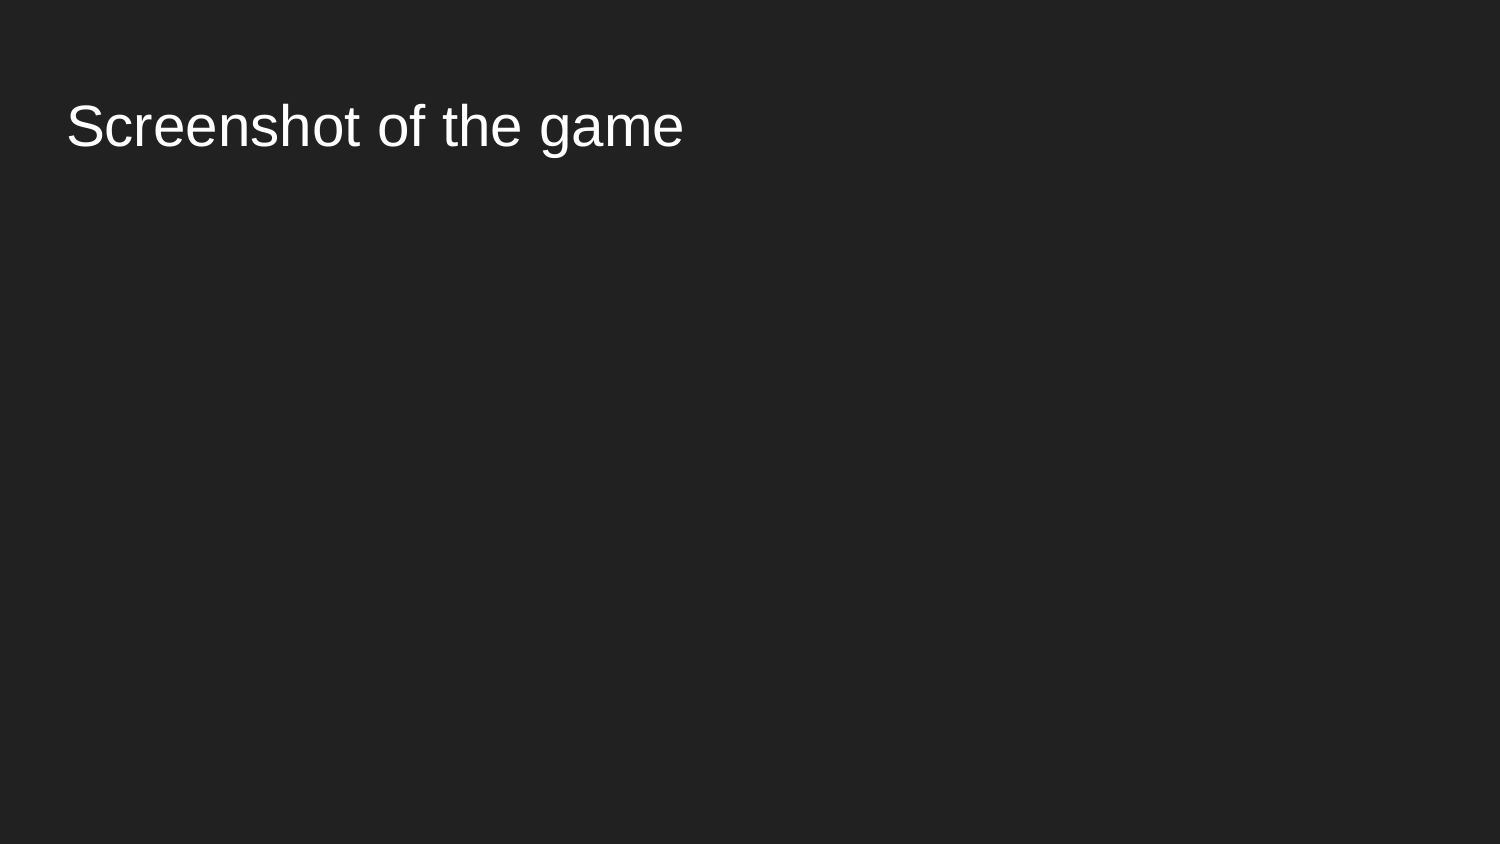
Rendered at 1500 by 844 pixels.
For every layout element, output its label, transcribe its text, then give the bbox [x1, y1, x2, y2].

title Screenshot of the game [51, 72, 1449, 167]
